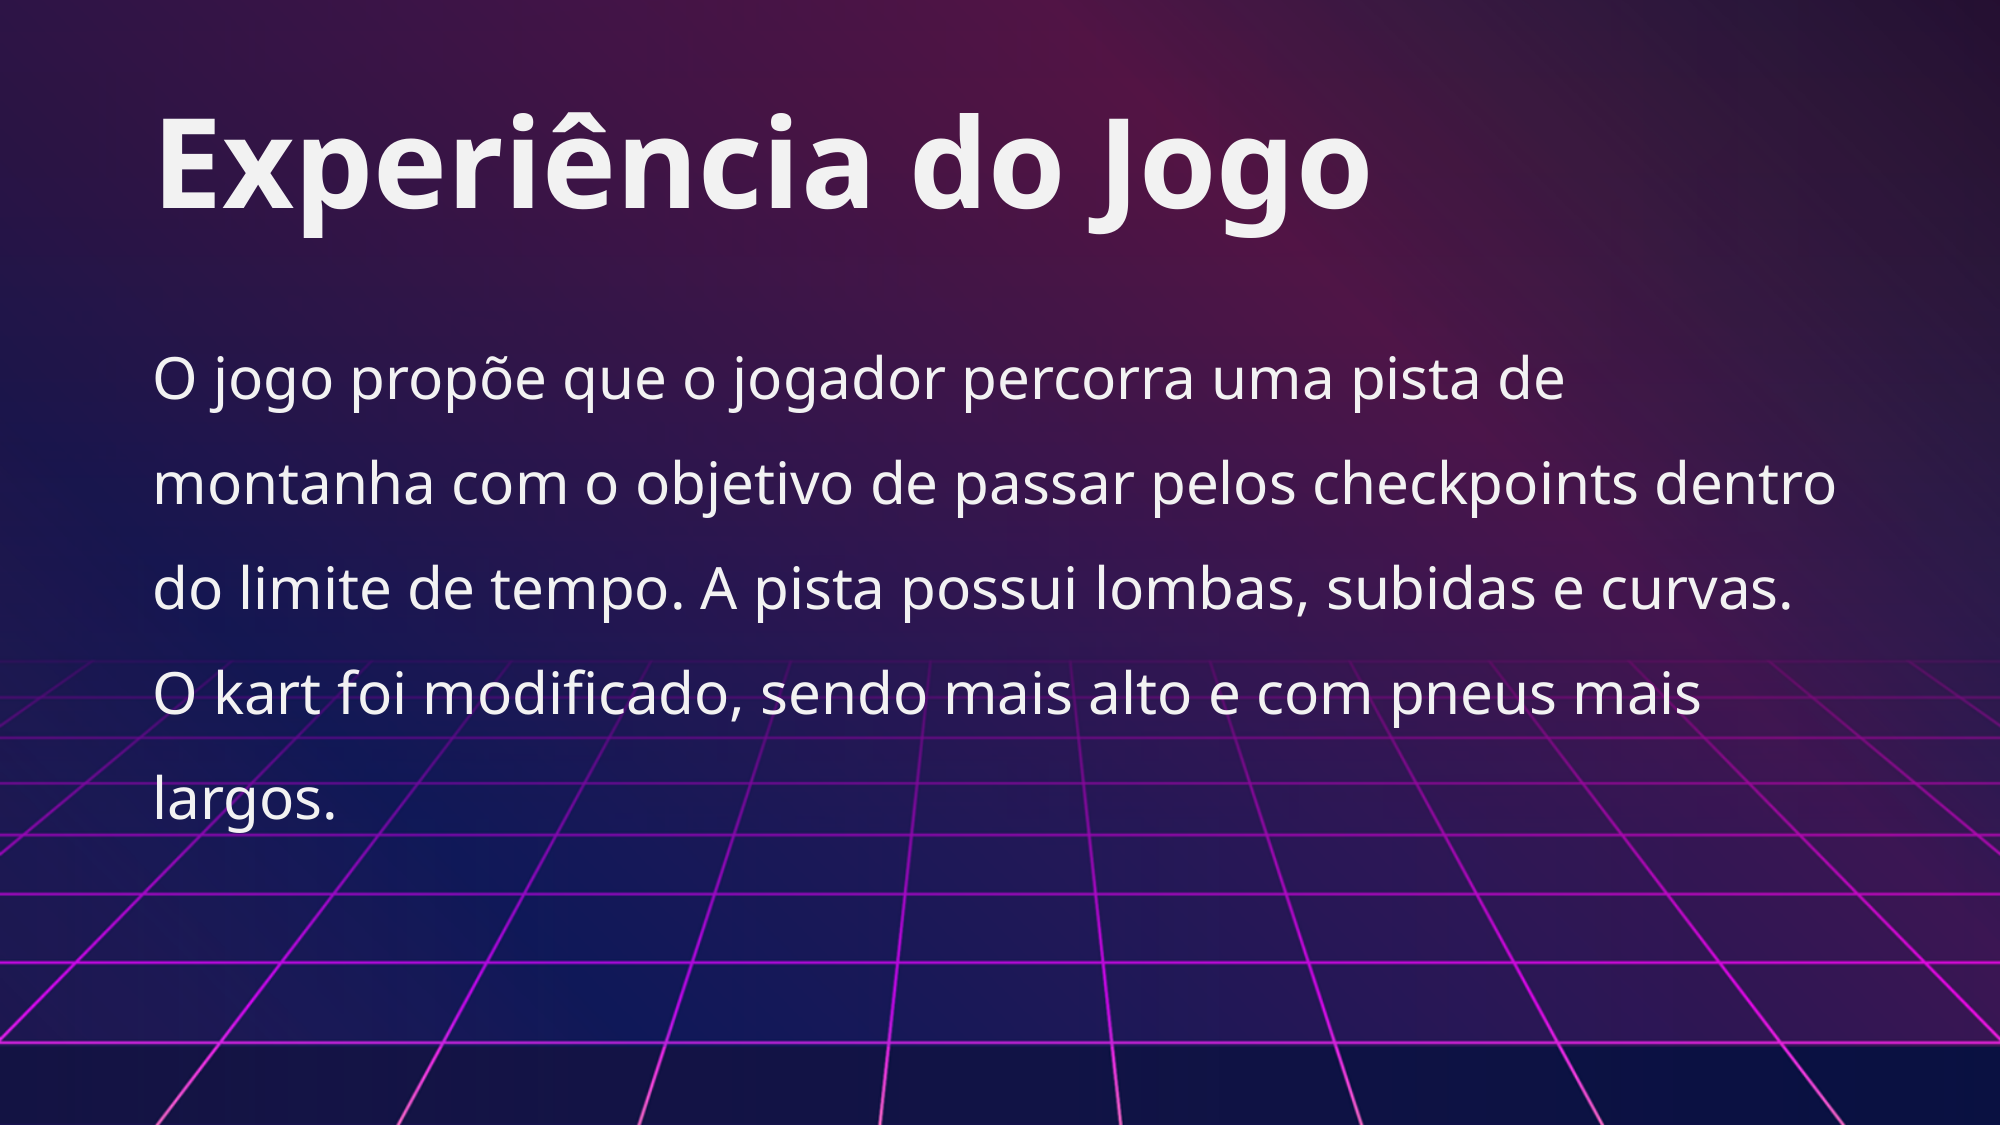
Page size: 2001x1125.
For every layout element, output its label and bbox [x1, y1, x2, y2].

list [0, 0, 2000, 1125]
